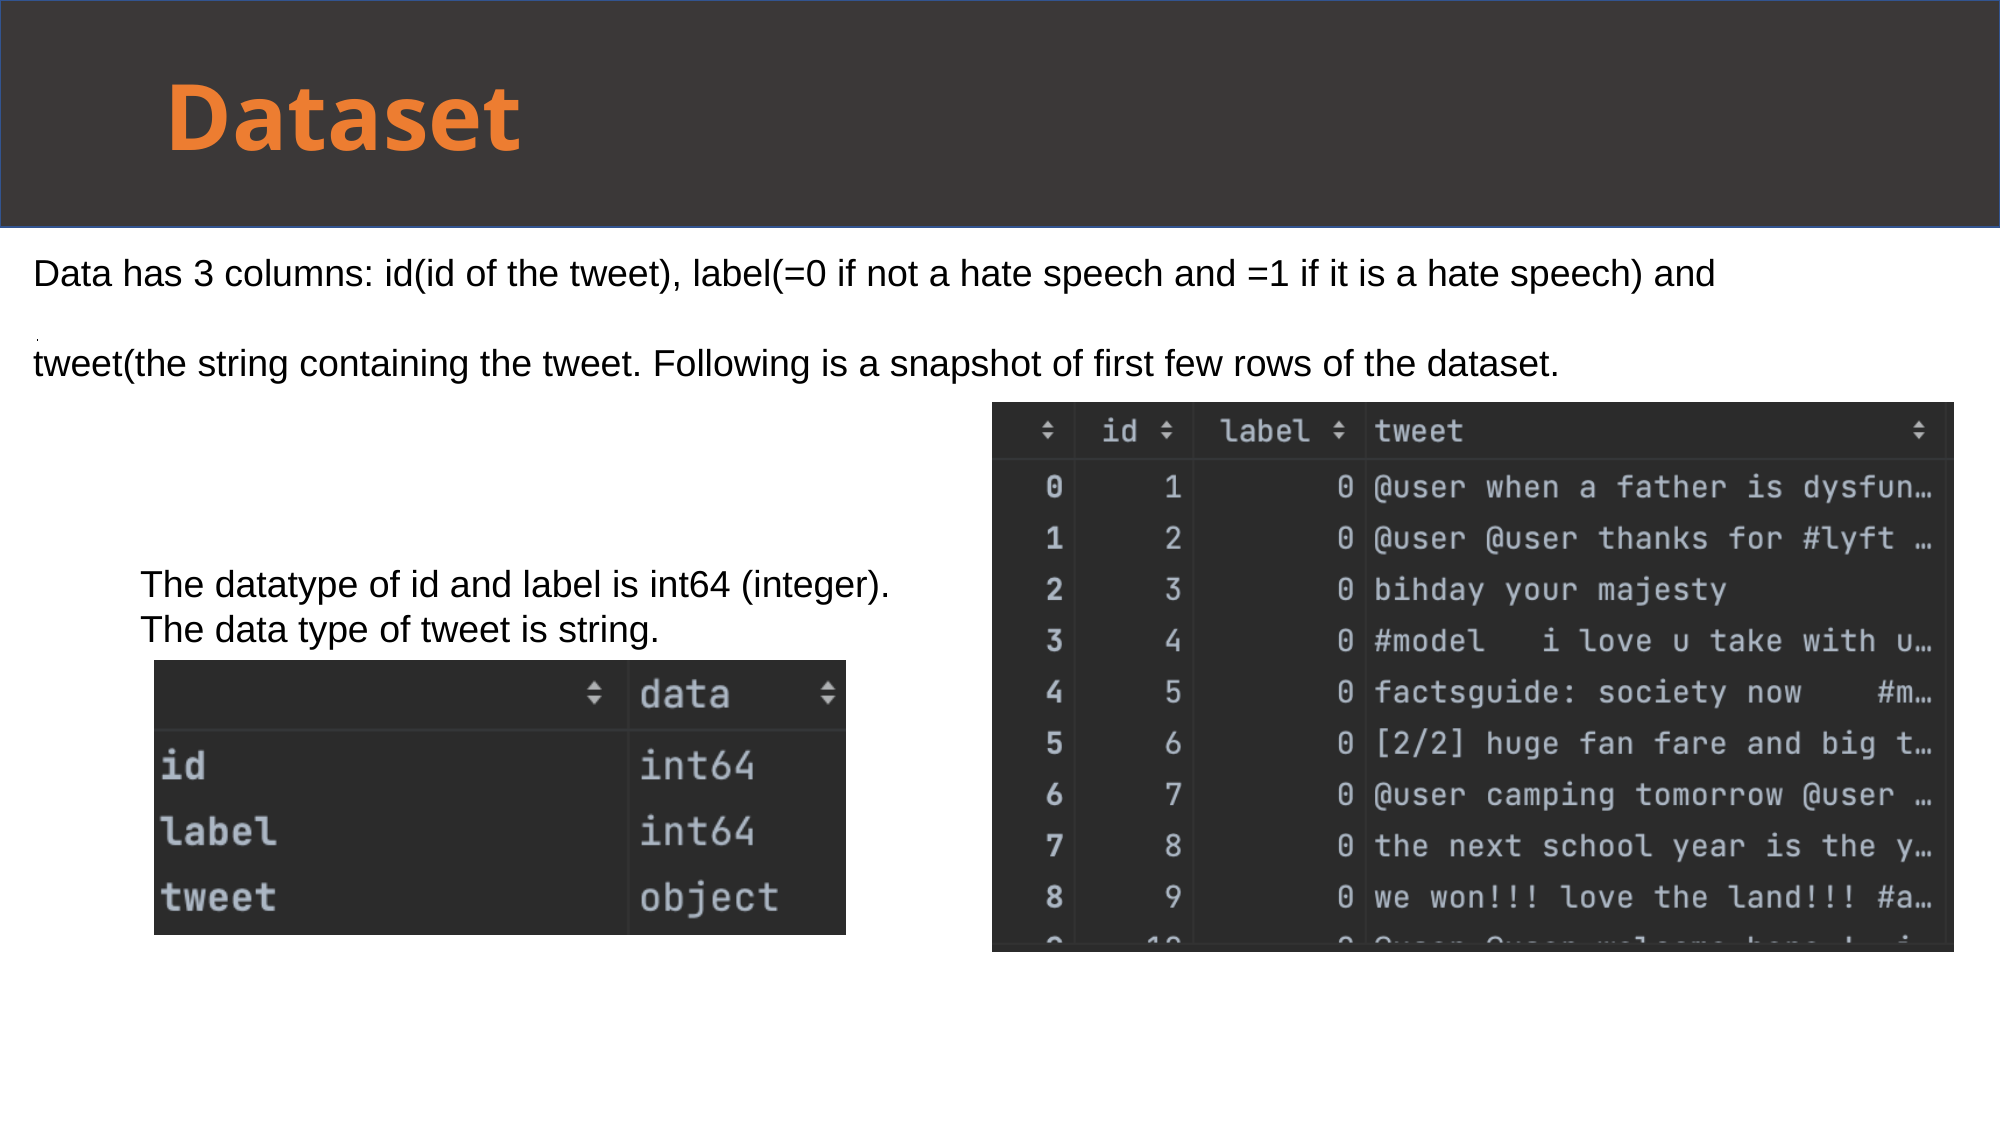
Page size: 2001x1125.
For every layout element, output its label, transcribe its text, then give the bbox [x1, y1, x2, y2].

text_box Dataset [0, 0, 2000, 228]
picture [154, 660, 846, 935]
text_box Data has 3 columns: id(id of the tweet), label(=0 if not a hate speech and =1 if it is a hate speech) and tweet(the string containing the tweet. Following is a snapshot of first few rows of the dataset. [18, 196, 1875, 482]
picture [992, 402, 1954, 952]
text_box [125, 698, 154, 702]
text_box The datatype of id and label is int64 (integer). The data type of tweet is string. [125, 552, 921, 697]
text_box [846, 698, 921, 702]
